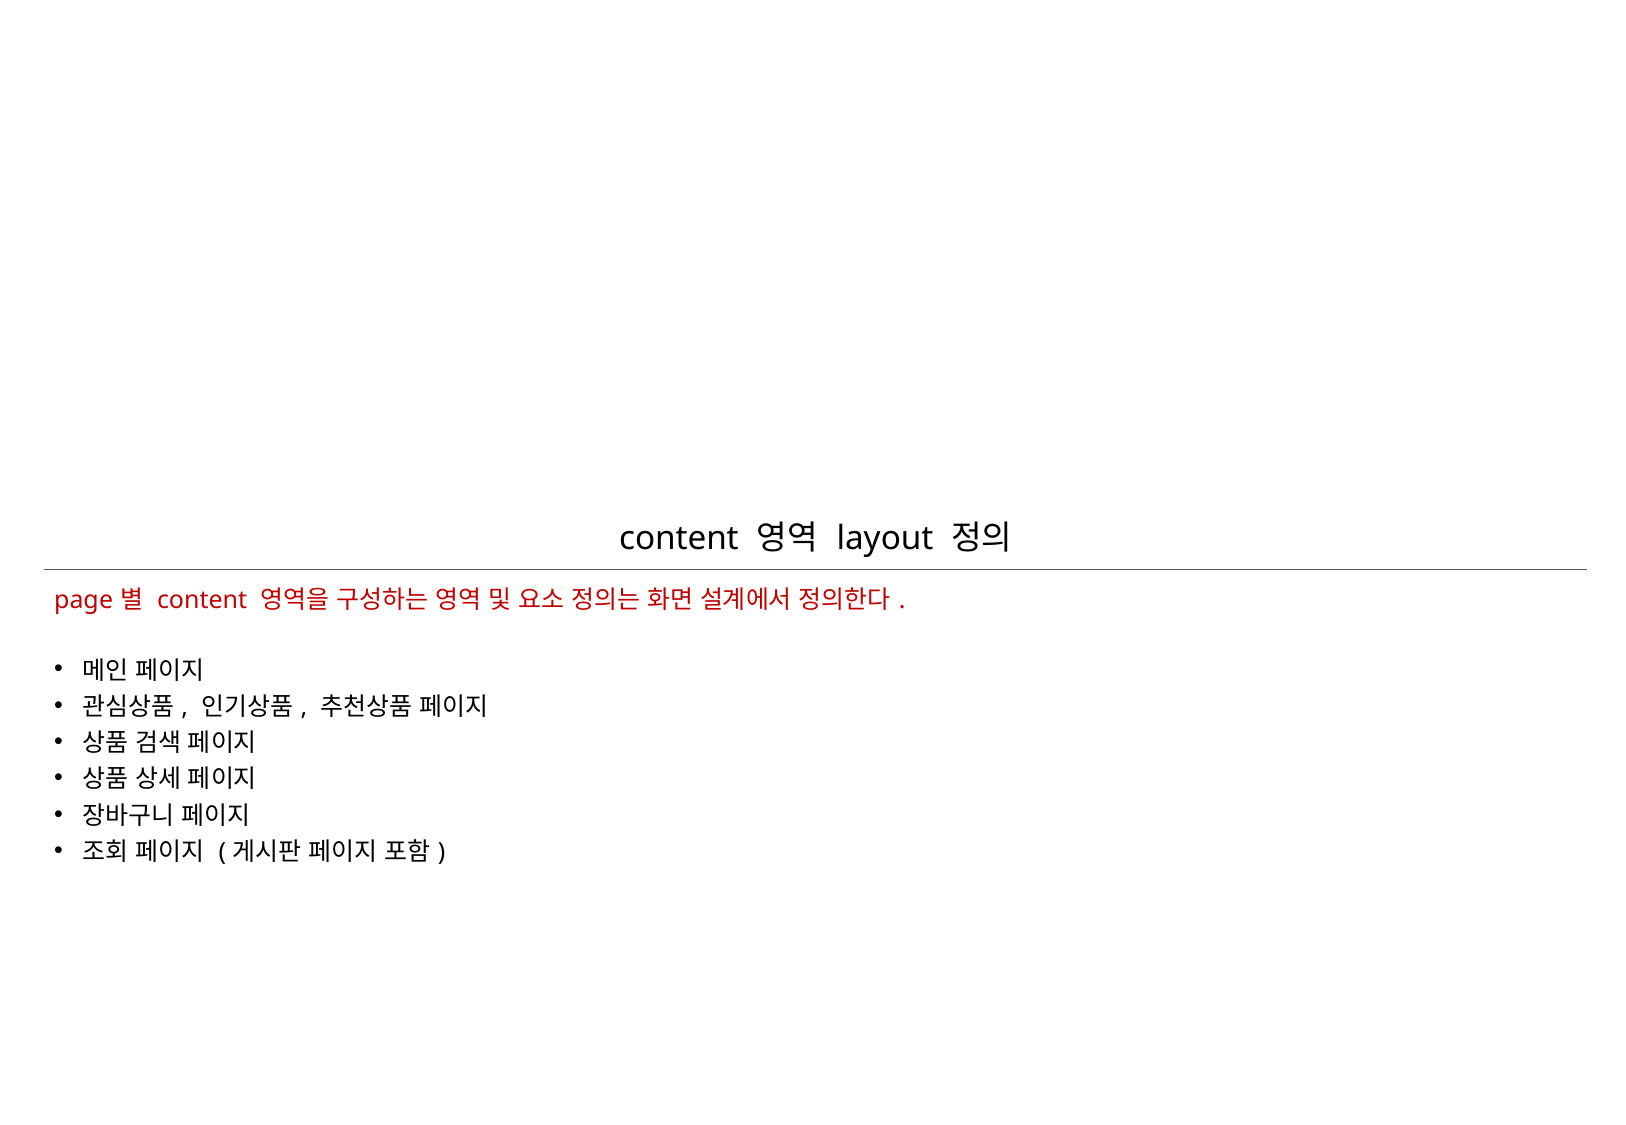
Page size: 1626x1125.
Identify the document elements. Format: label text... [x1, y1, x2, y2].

table_cell page별 content 영역을 구성하는 영역 및 요소 정의는 화면 설계에서 정의한다. 메인 페이지 관심상품, 인기상품, 추천상품 페이지 상품 검색 페이지 상품 상세 페이지 장바구니 페이지 조회 페이지 (게시판 페이지 포함) [44, 570, 1587, 878]
table_header content 영역 layout 정의 [44, 500, 1587, 569]
